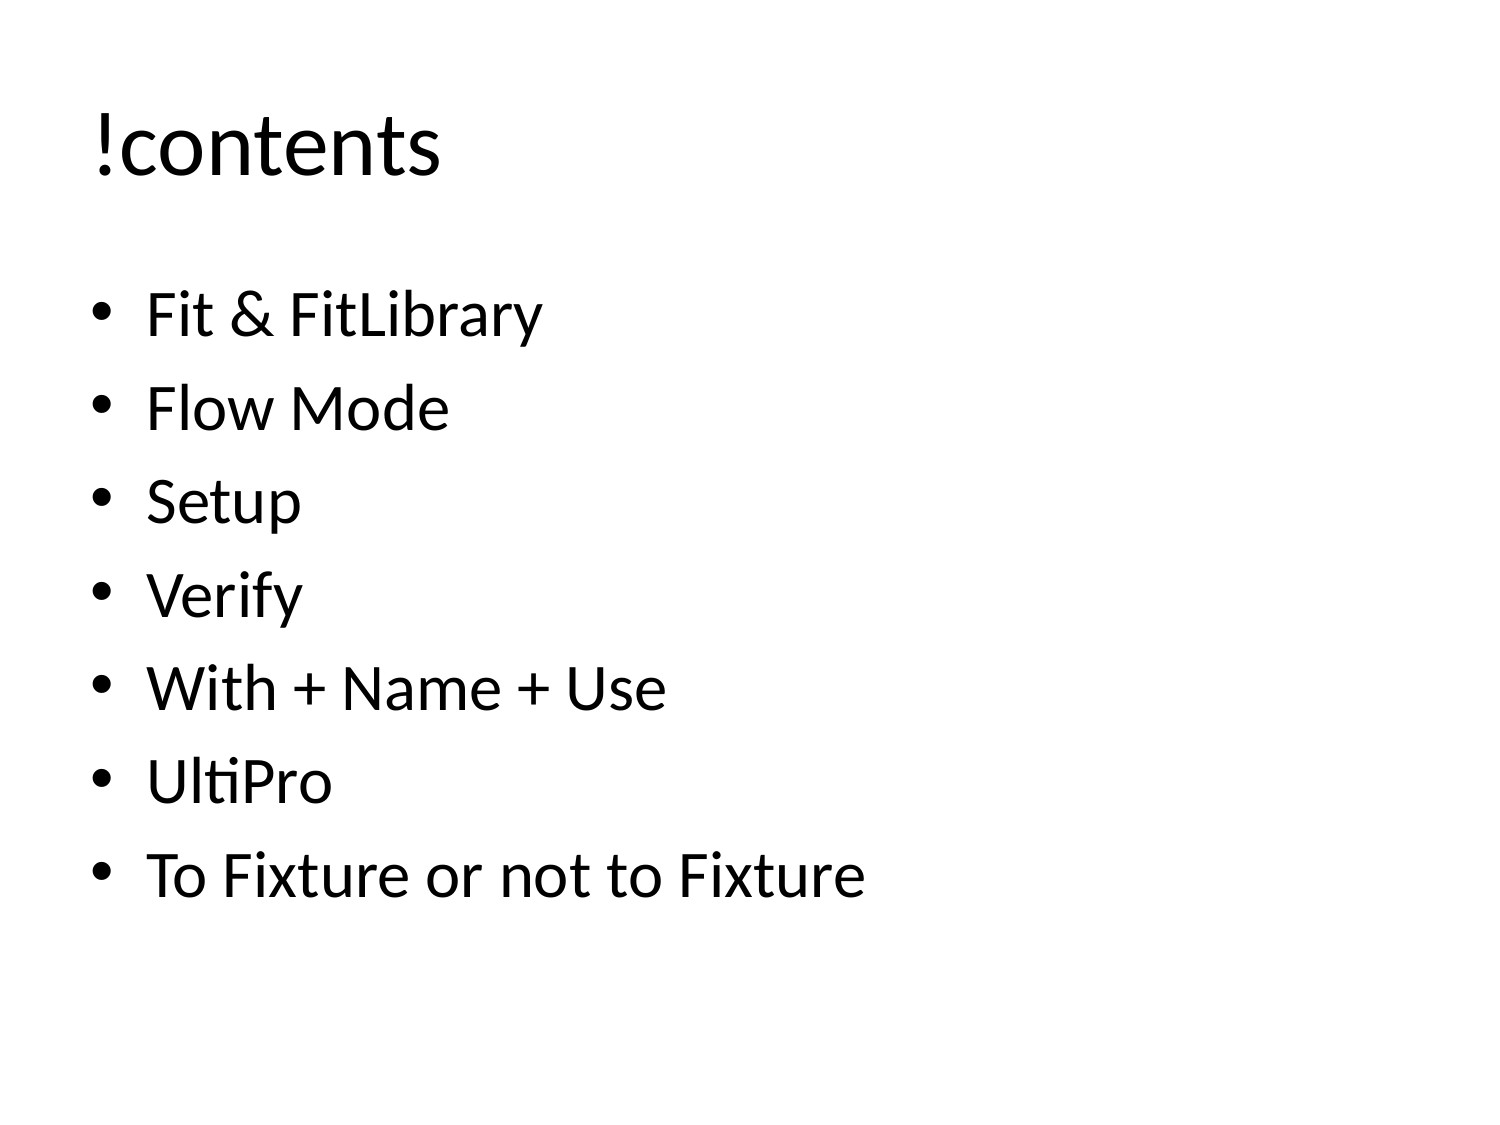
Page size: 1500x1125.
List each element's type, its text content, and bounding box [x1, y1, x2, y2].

title !contents [75, 45, 1425, 233]
list Fit & FitLibrary Flow Mode Setup Verify With + Name + Use UltiPro To Fixture or not to Fixture [75, 262, 1425, 1005]
